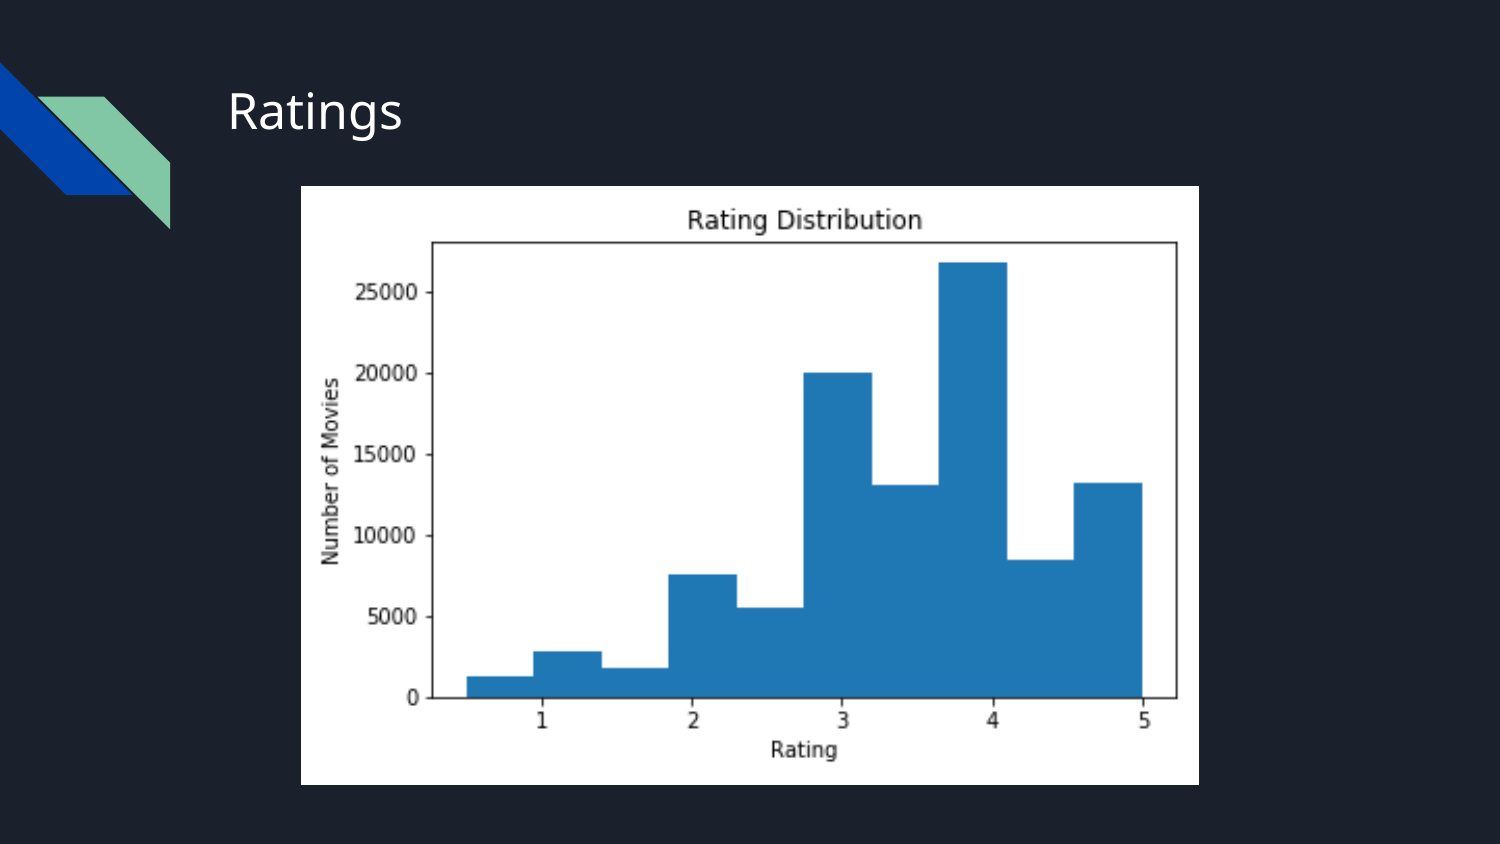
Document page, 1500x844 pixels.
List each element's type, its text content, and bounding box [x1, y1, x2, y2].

picture [301, 186, 1199, 785]
title Ratings [212, 64, 1368, 215]
